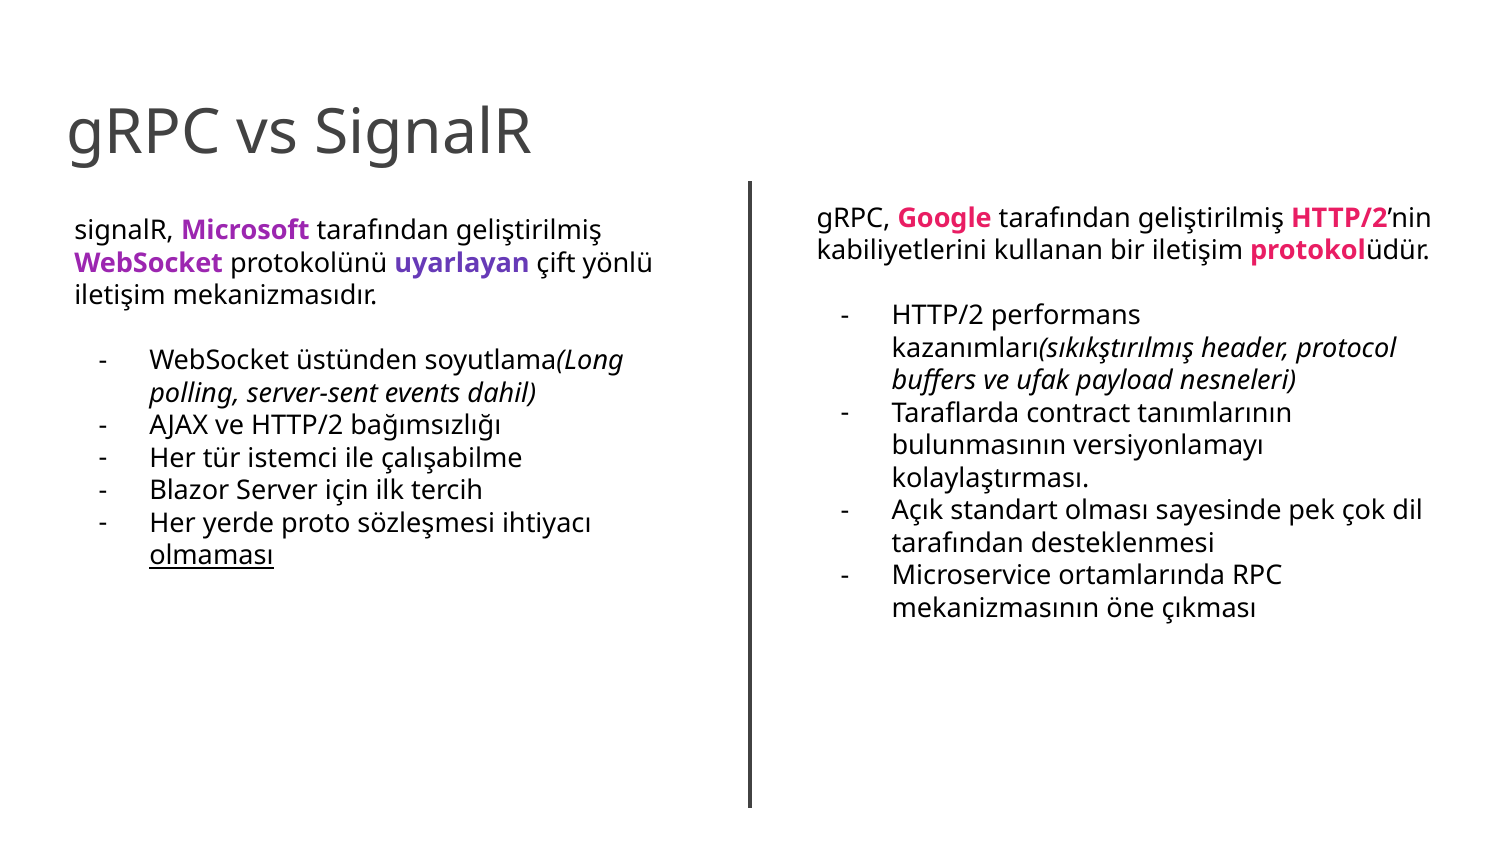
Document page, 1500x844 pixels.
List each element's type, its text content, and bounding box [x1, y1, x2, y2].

title gRPC vs SignalR [51, 61, 1449, 182]
text_box signalR, Microsoft tarafından geliştirilmiş WebSocket protokolünü uyarlayan çift yönlü iletişim mekanizmasıdır. WebSocket üstünden soyutlama(Long polling, server-sent events dahil) AJAX ve HTTP/2 bağımsızlığı Her tür istemci ile çalışabilme Blazor Server için ilk tercih Her yerde proto sözleşmesi ihtiyacı olmaması [59, 197, 707, 585]
text_box gRPC, Google tarafından geliştirilmiş HTTP/2’nin kabiliyetlerini kullanan bir iletişim protokolüdür. HTTP/2 performans kazanımları(sıkıkştırılmış header, protocol buffers ve ufak payload nesneleri) Taraflarda contract tanımlarının bulunmasının versiyonlamayı kolaylaştırması. Açık standart olması sayesinde pek çok dil tarafından desteklenmesi Microservice ortamlarında RPC mekanizmasının öne çıkması [801, 185, 1449, 638]
